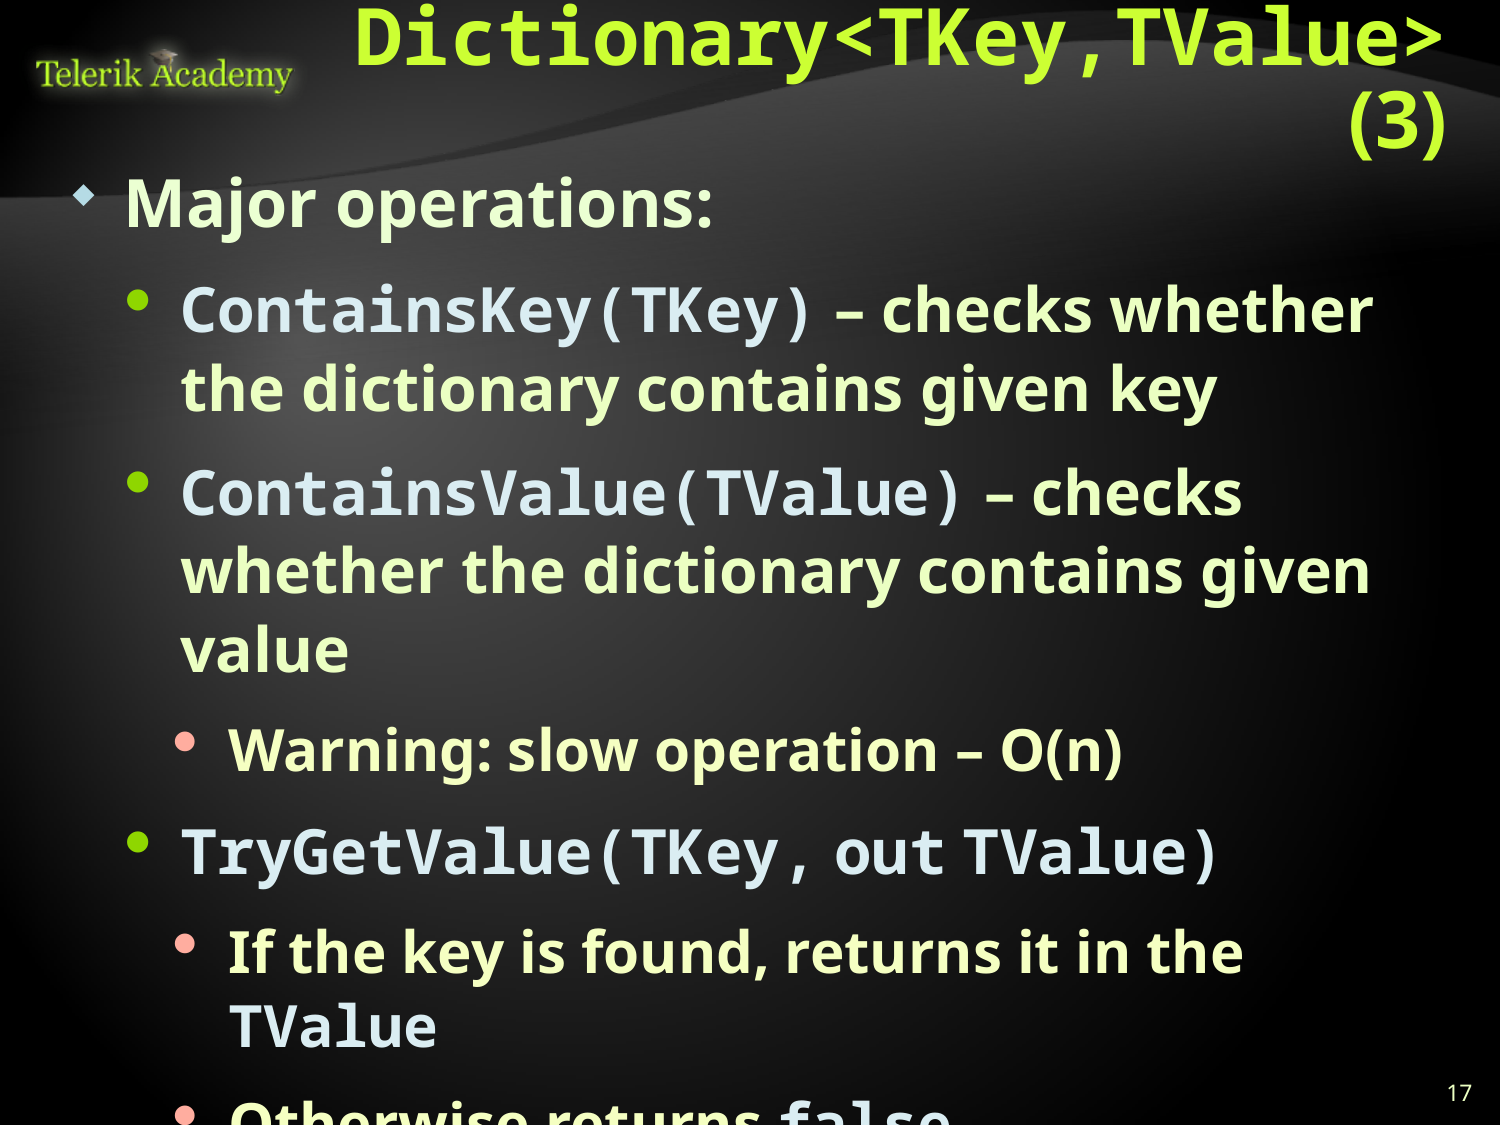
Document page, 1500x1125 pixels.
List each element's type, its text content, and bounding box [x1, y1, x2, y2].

picture [0, 0, 1500, 1125]
title Dictionary<TKey,TValue> (3) [300, 12, 1463, 149]
slide_number 17 [1412, 1074, 1488, 1113]
list Major operations: ContainsKey(TKey) – checks whether the dictionary contains given key ContainsValue(TValue) – checks whether the dictionary contains given value Warning: slow operation – O(n) TryGetValue(TKey, out TValue) If the key is found, returns it in the TValue Otherwise returns false [37, 149, 1463, 1100]
